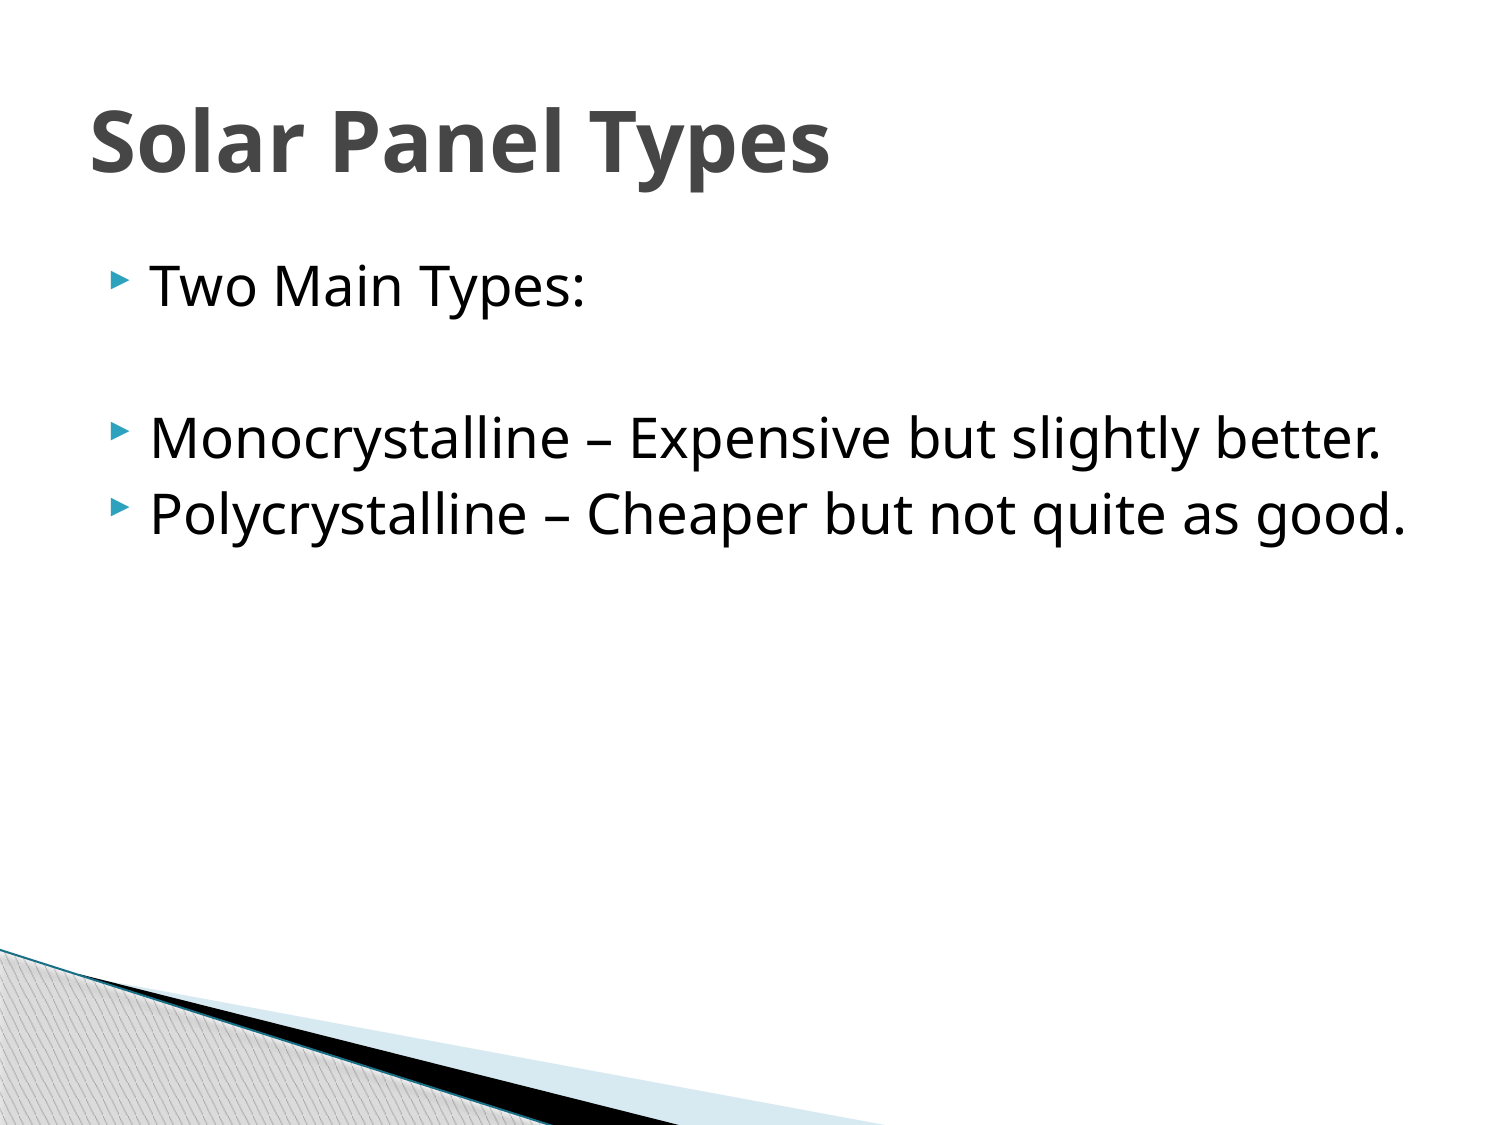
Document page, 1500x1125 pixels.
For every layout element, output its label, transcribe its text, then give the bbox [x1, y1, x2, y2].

title Solar Panel Types [75, 45, 1425, 233]
list Two Main Types: Monocrystalline – Expensive but slightly better. Polycrystalline – Cheaper but not quite as good. [75, 243, 1425, 986]
